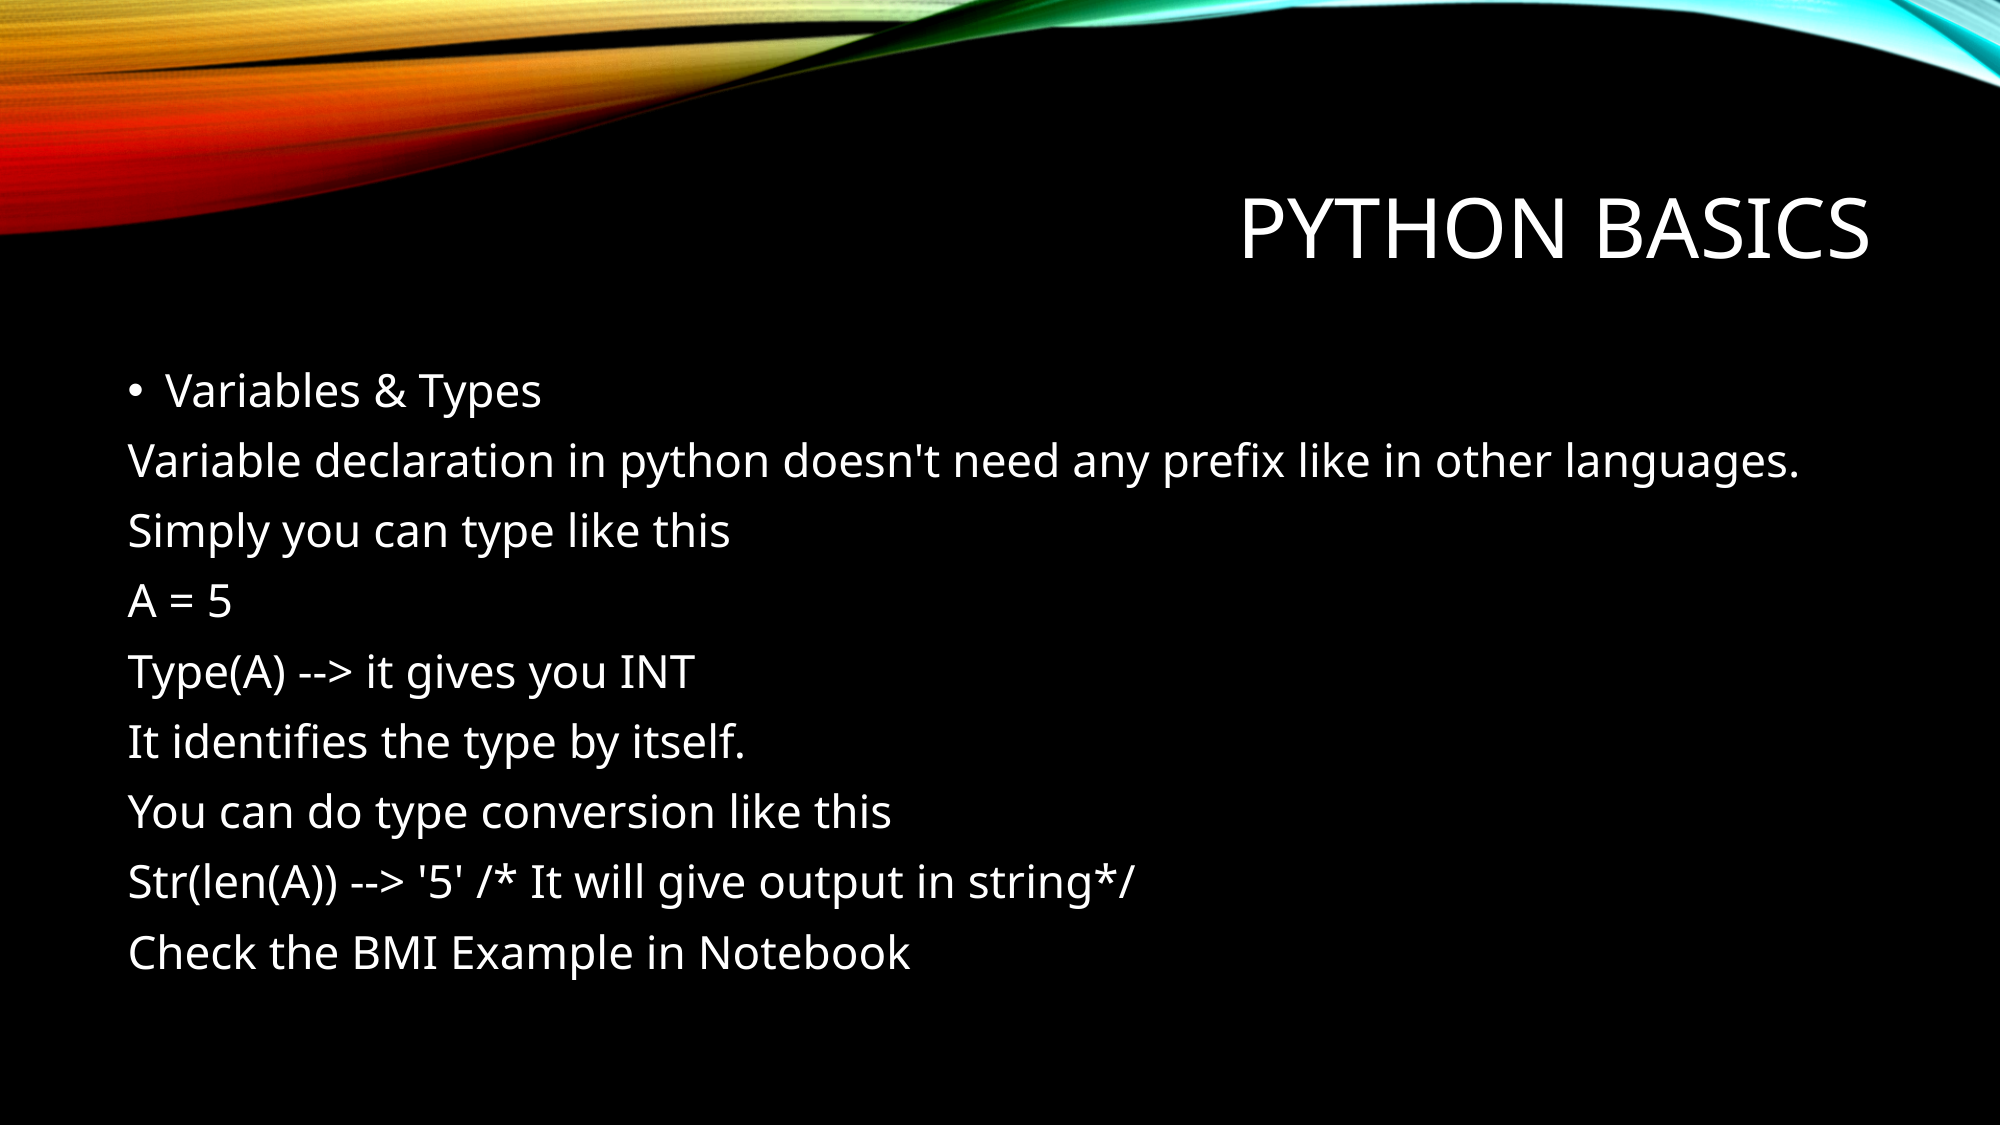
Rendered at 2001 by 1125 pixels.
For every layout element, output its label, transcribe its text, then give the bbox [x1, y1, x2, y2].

title Python basics [474, 125, 1888, 338]
picture [0, 0, 2000, 237]
list Variables & Types Variable declaration in python doesn't need any prefix like in other languages. Simply you can type like this A = 5 Type(A) --> it gives you INT It identifies the type by itself. You can do type conversion like this Str(len(A)) --> '5' /* It will give output in string*/ Check the BMI Example in Notebook [112, 360, 1888, 1021]
